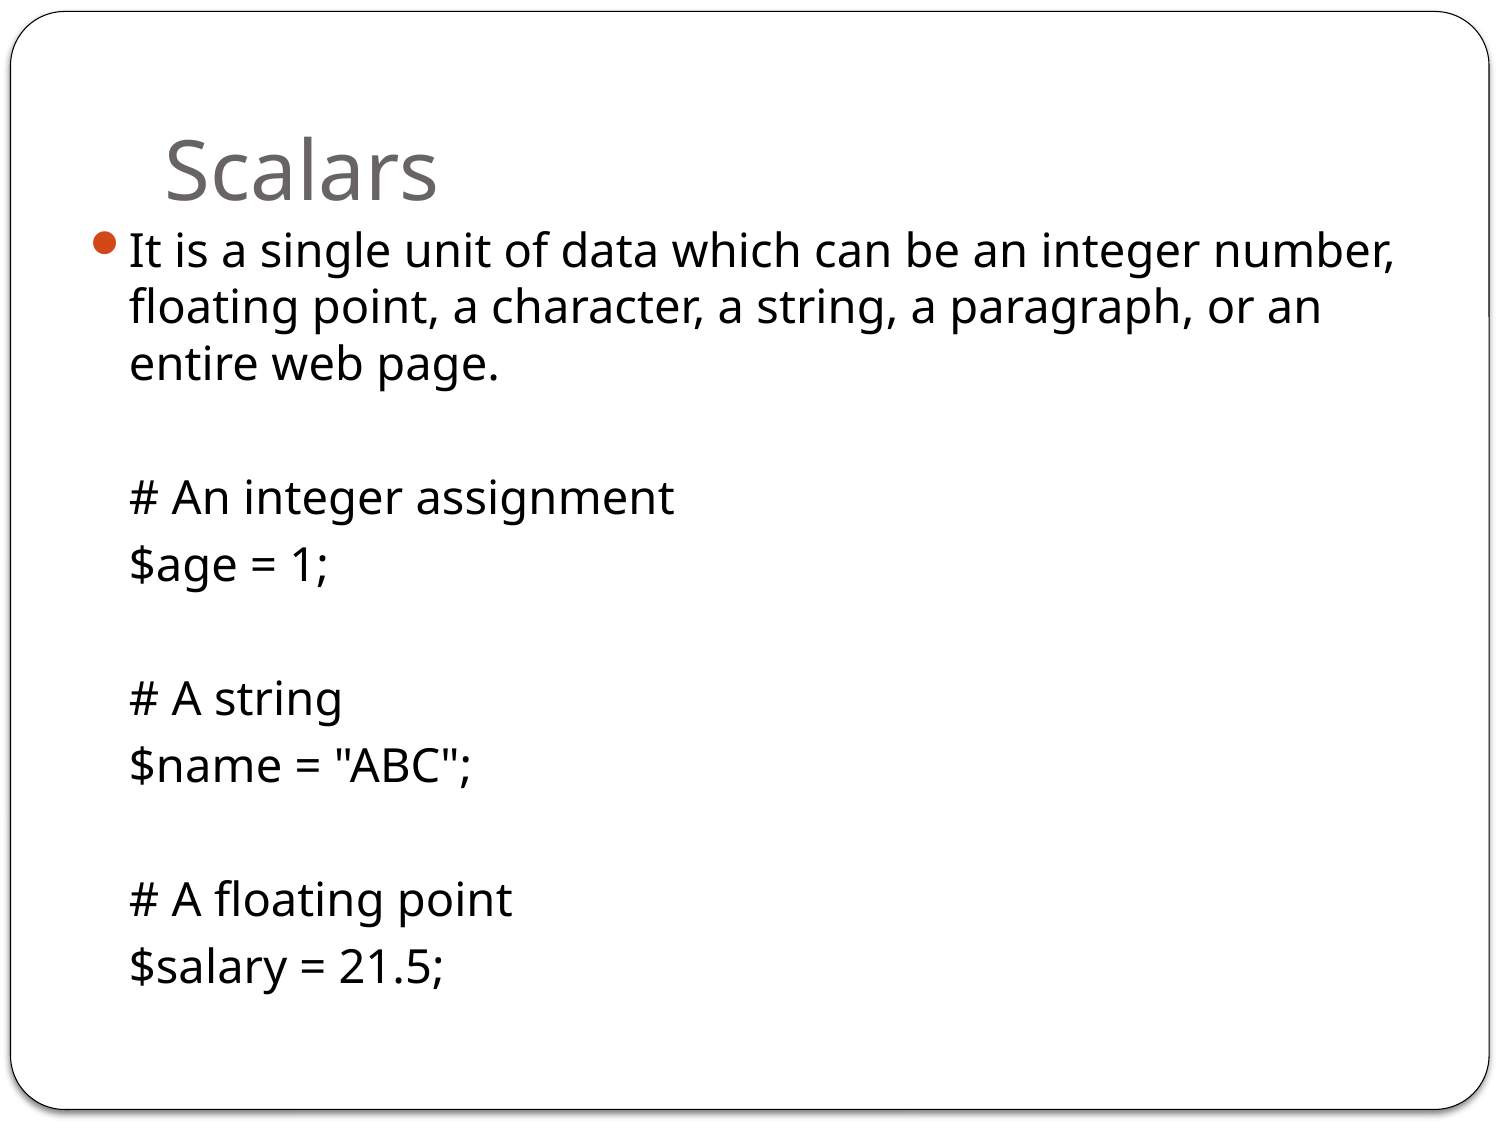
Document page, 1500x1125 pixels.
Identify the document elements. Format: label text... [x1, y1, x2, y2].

list It is a single unit of data which can be an integer number, floating point, a character, a string, a paragraph, or an entire web page. # An integer assignment $age = 1; # A string $name = "ABC"; # A floating point $salary = 21.5; [75, 212, 1425, 1005]
title Scalars [150, 45, 1425, 212]
